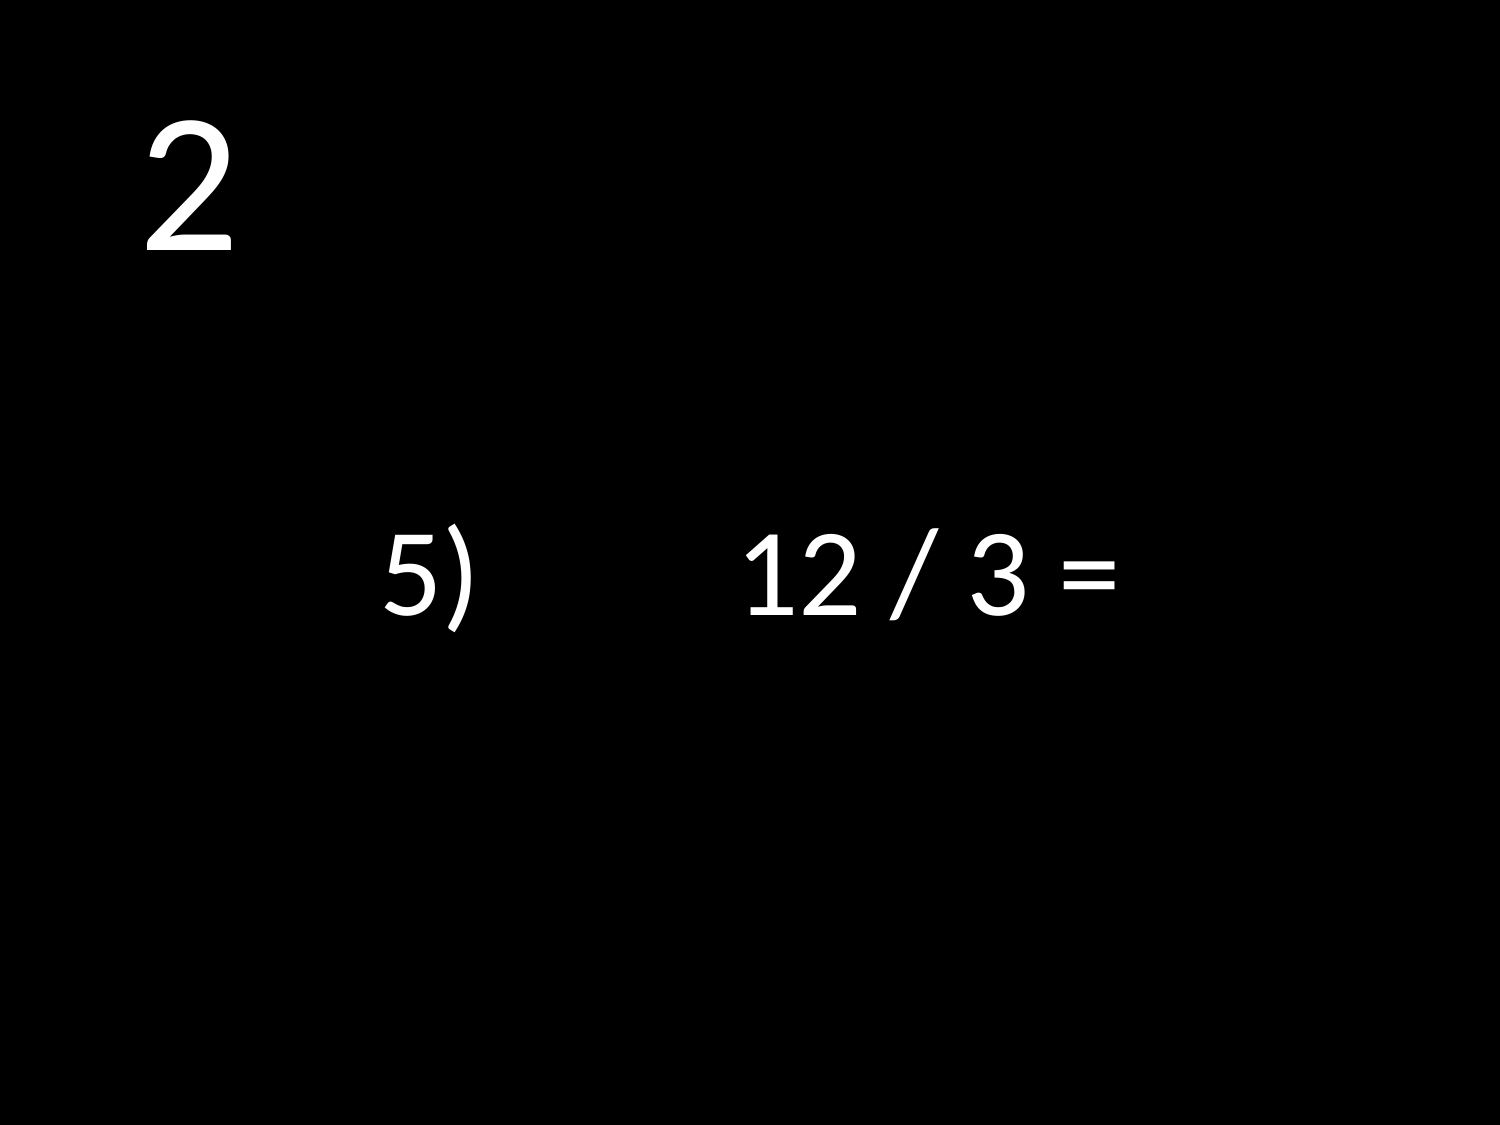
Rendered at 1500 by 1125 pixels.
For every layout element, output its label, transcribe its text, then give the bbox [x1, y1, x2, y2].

title 2 [54, 45, 325, 297]
list 5) 12 / 3 = [75, 483, 1425, 742]
